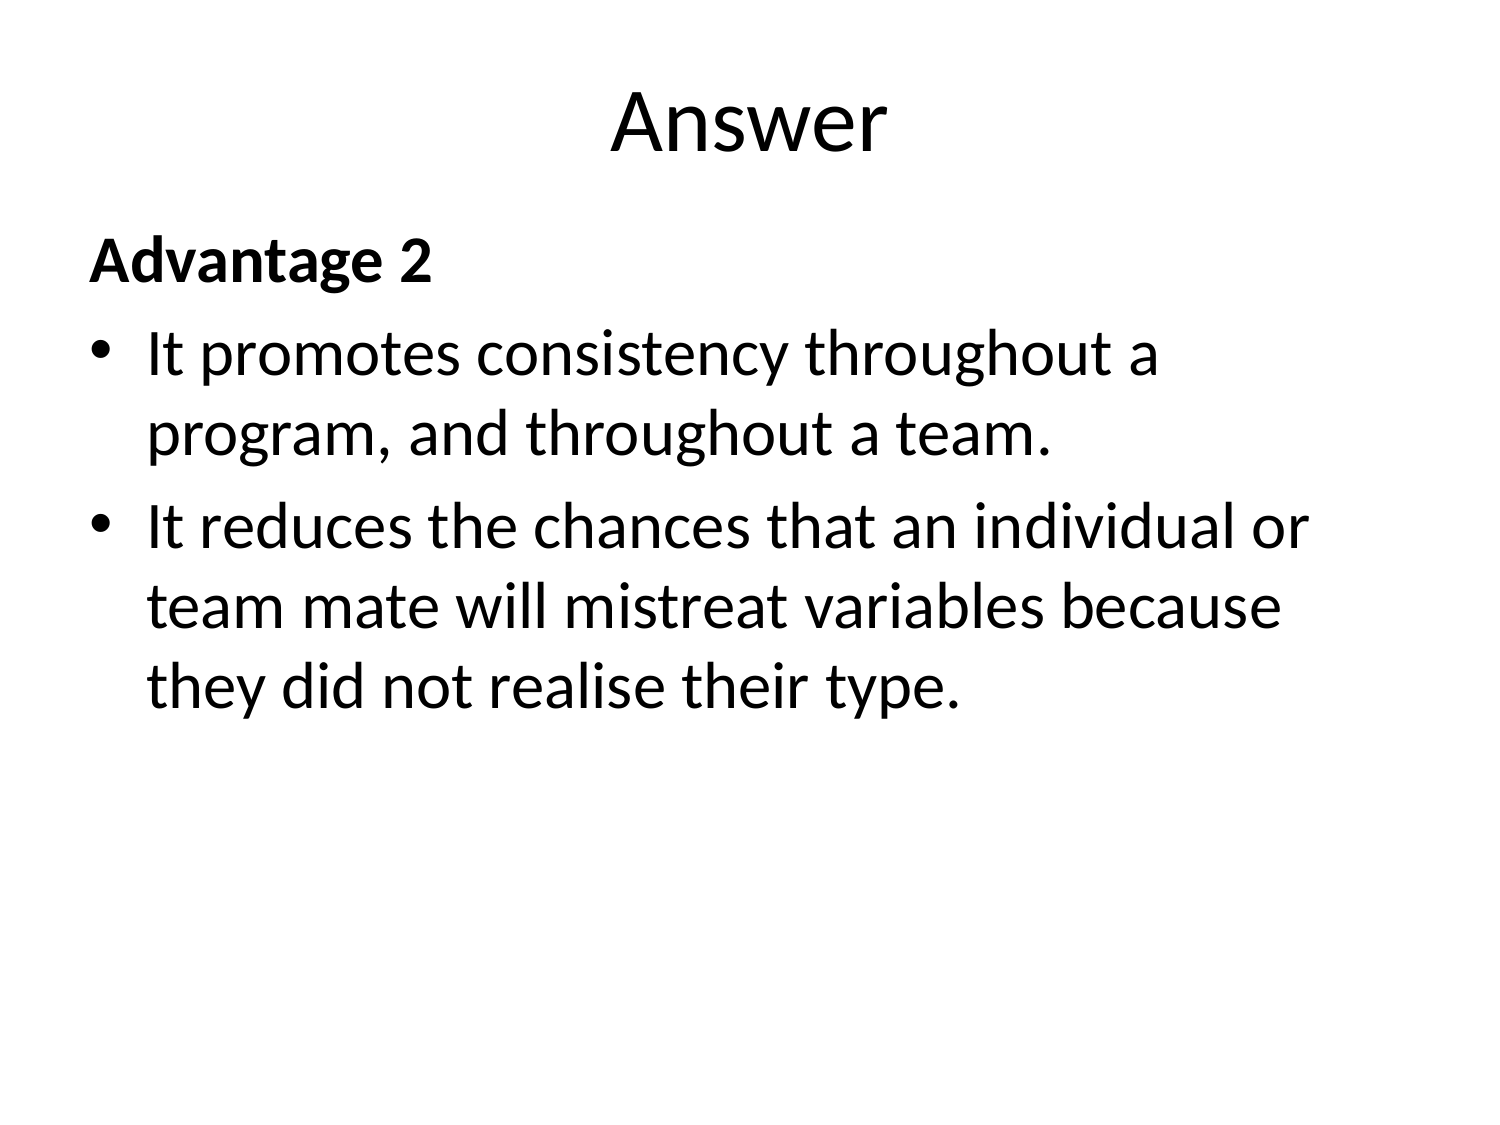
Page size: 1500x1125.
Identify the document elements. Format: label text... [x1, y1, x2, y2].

title Answer [75, 45, 1425, 185]
list Advantage 2 It promotes consistency throughout a program, and throughout a team. It reduces the chances that an individual or team mate will mistreat variables because they did not realise their type. [75, 208, 1425, 1005]
